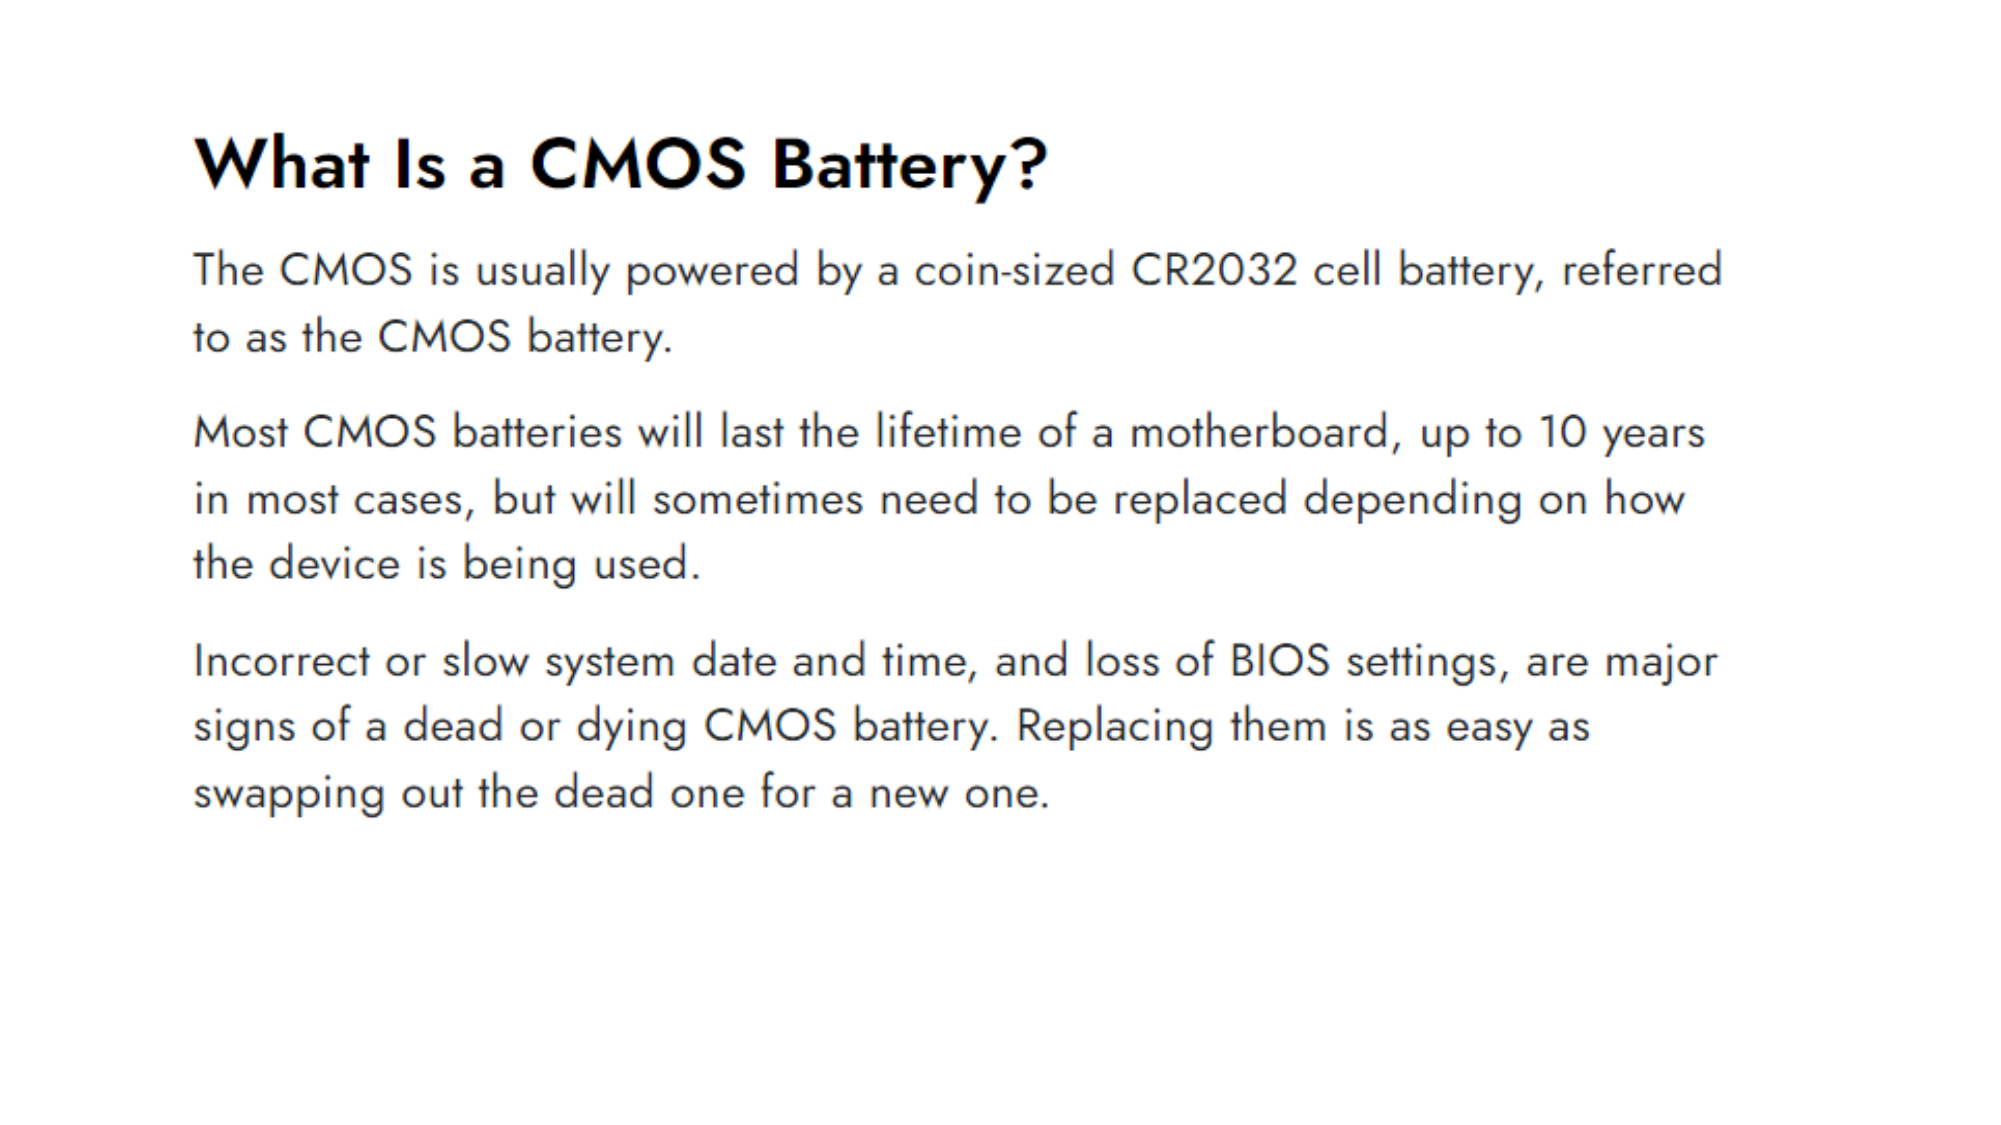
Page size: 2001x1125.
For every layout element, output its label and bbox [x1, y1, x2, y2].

list [148, 93, 1788, 909]
